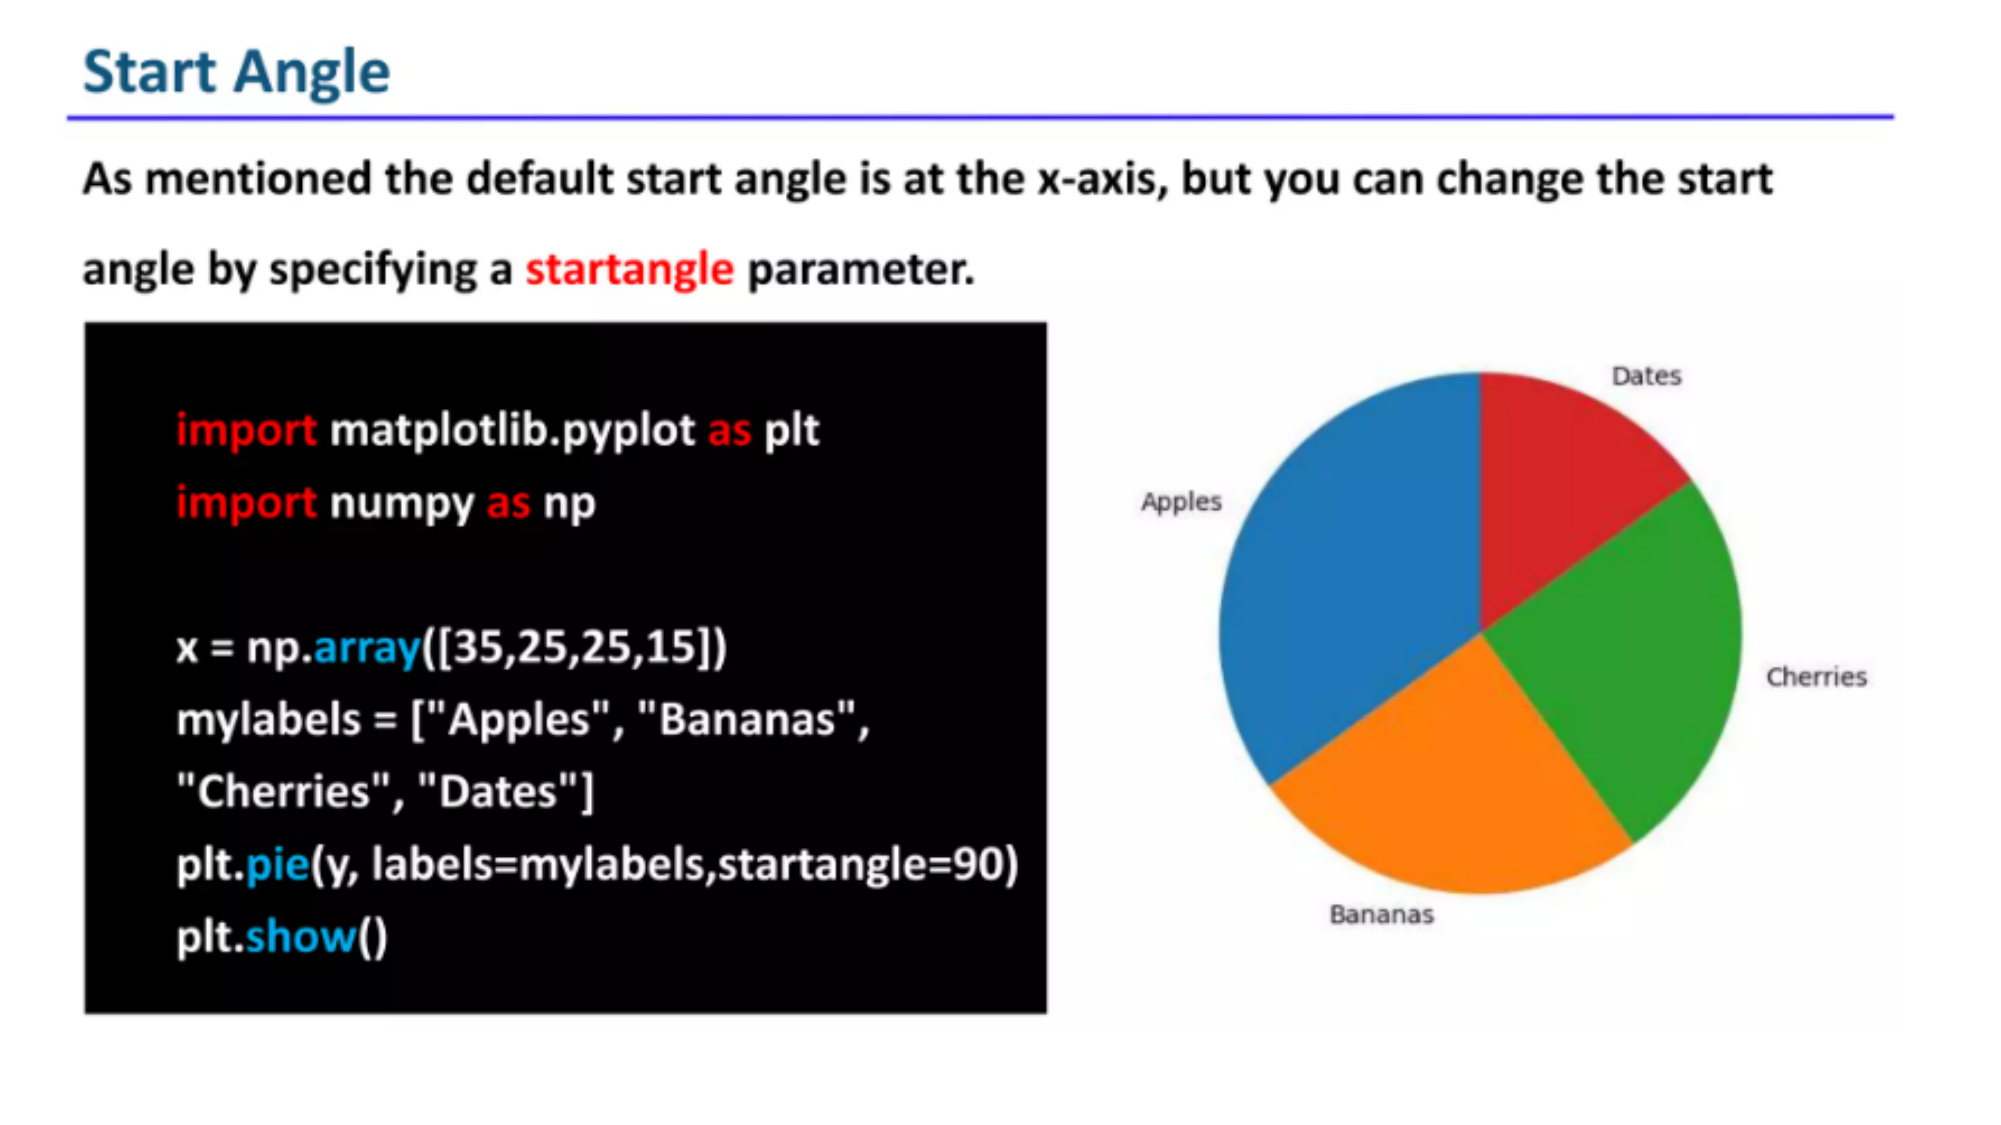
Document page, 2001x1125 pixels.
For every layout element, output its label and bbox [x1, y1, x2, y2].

picture [59, 34, 1903, 1033]
